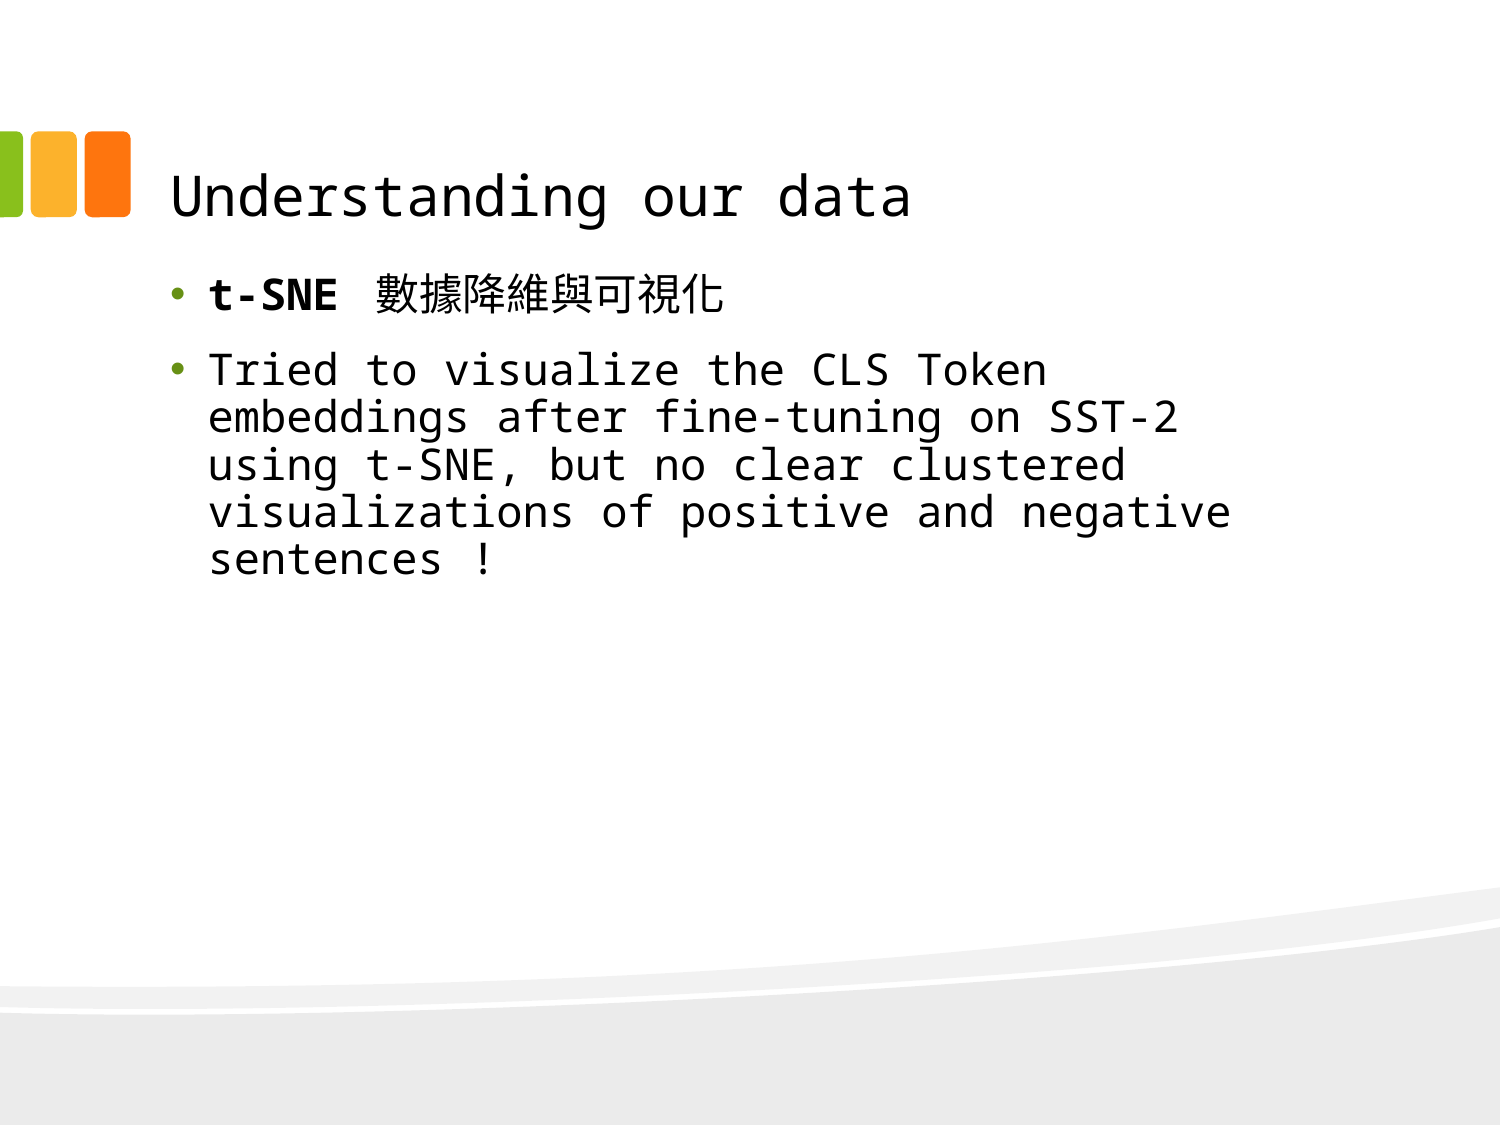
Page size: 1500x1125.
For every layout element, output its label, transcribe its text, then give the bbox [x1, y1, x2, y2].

list t-SNE 數據降維與可視化 Tried to visualize the CLS Token embeddings after fine-tuning on SST-2 using t-SNE, but no clear clustered visualizations of positive and negative sentences ! [150, 262, 1350, 1013]
title Understanding our data [150, 24, 1350, 238]
